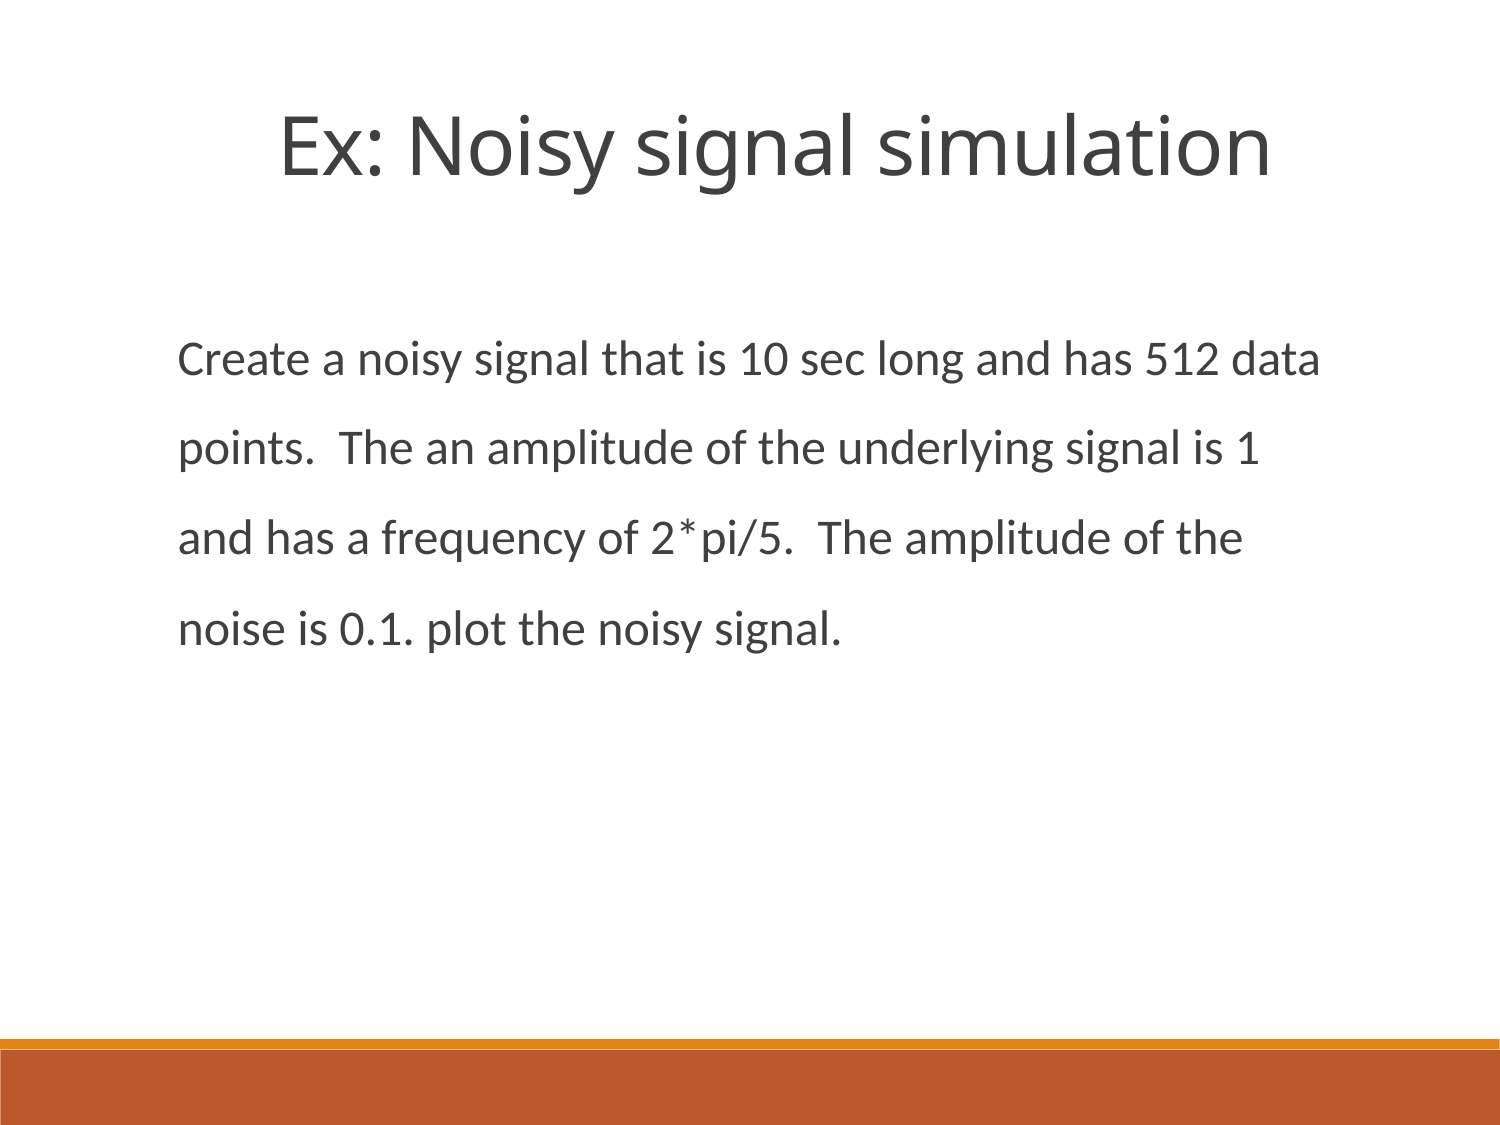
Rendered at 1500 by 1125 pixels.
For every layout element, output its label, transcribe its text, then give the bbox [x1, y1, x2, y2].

text_box Create a noisy signal that is 10 sec long and has 512 data points. The an amplitude of the underlying signal is 1 and has a frequency of 2*pi/5. The amplitude of the noise is 0.1. plot the noisy signal. [162, 287, 1338, 1050]
text_box Ex: Noisy signal simulation [262, 47, 1500, 200]
